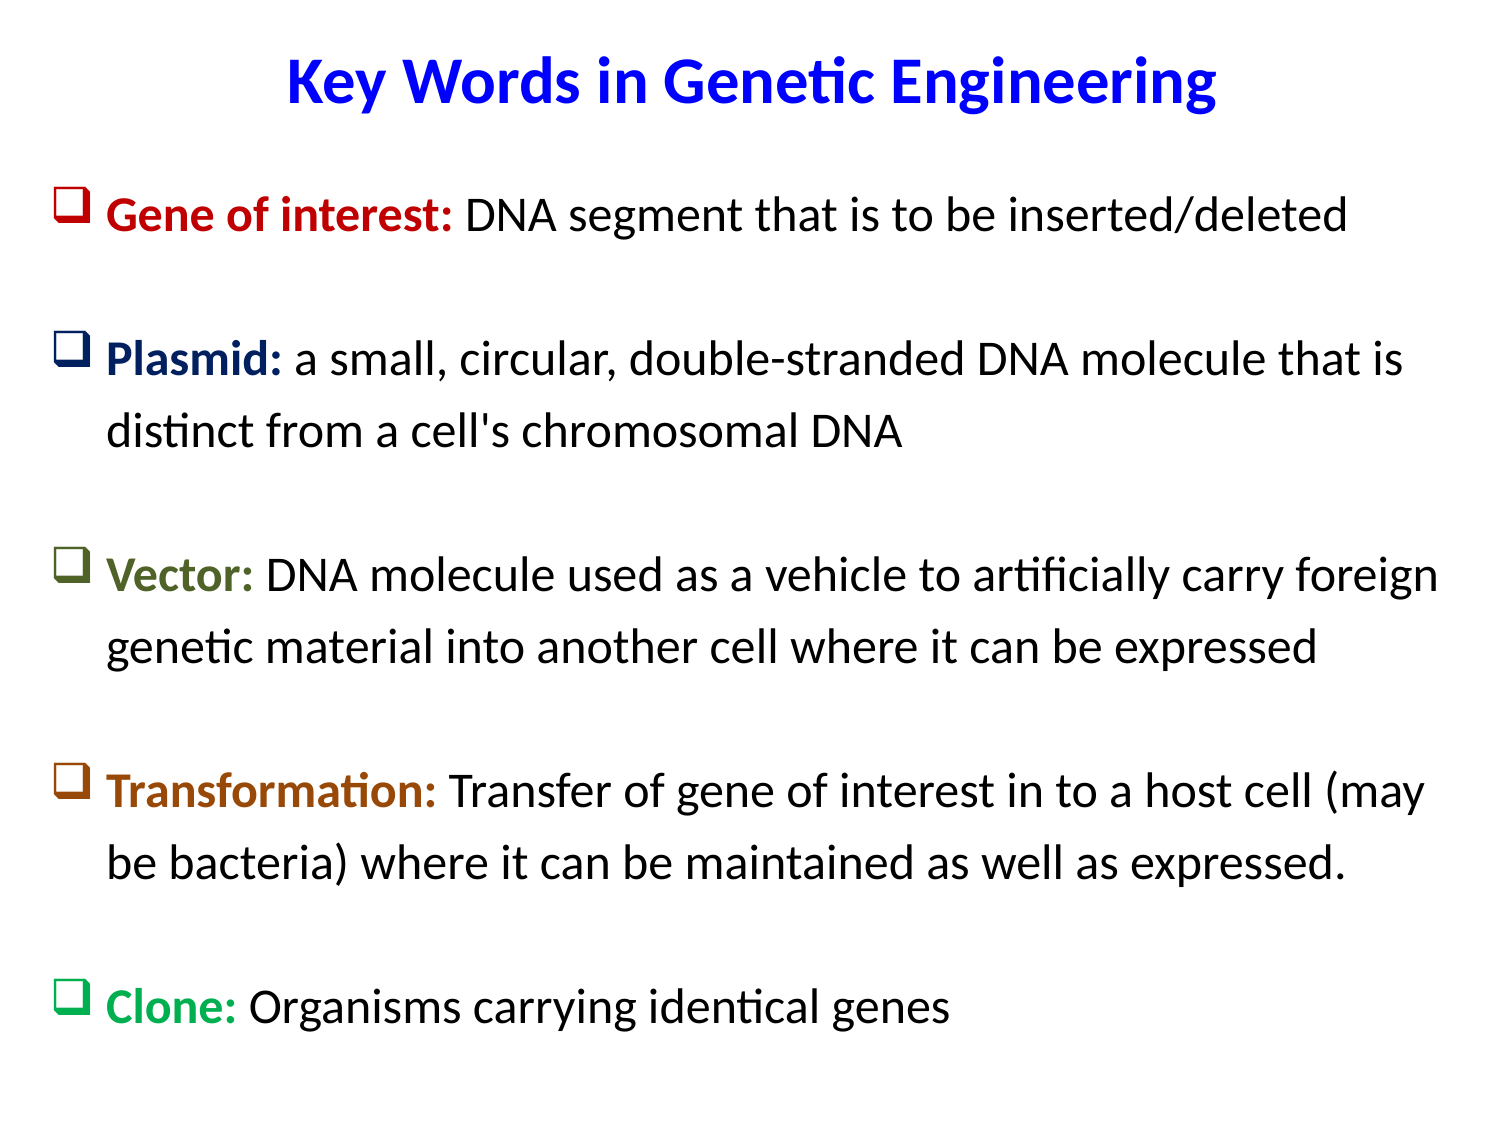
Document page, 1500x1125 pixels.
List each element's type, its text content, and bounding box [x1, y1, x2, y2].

text_box Gene of interest: DNA segment that is to be inserted/deleted Plasmid: a small, circular, double-stranded DNA molecule that is distinct from a cell's chromosomal DNA Vector: DNA molecule used as a vehicle to artificially carry foreign genetic material into another cell where it can be expressed Transformation: Transfer of gene of interest in to a host cell (may be bacteria) where it can be maintained as well as expressed. Clone: Organisms carrying identical genes [34, 162, 1460, 1042]
text_box Key Words in Genetic Engineering [272, 28, 1233, 124]
